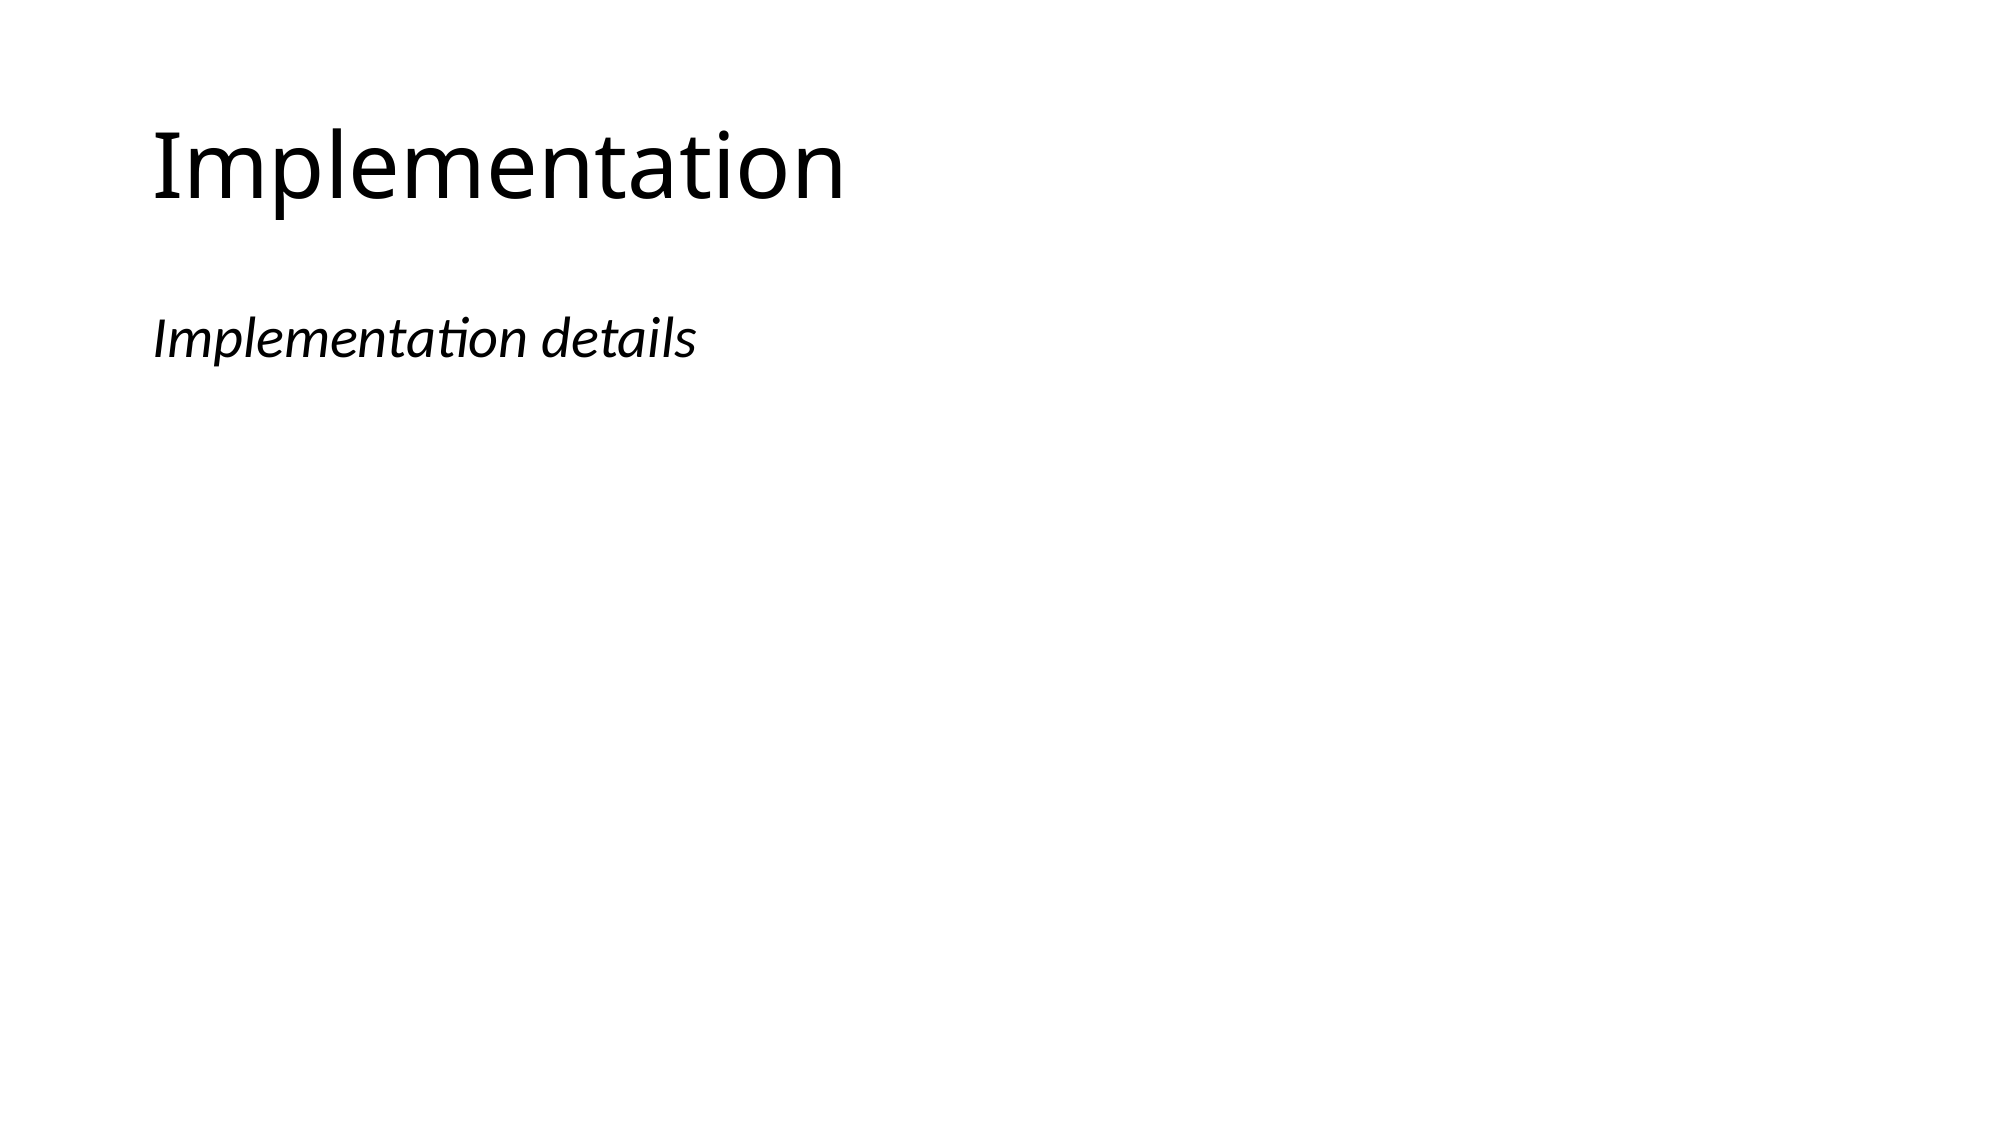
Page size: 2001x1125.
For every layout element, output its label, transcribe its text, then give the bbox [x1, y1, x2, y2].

list Implementation details [137, 299, 1863, 1014]
title Implementation [137, 59, 1863, 278]
